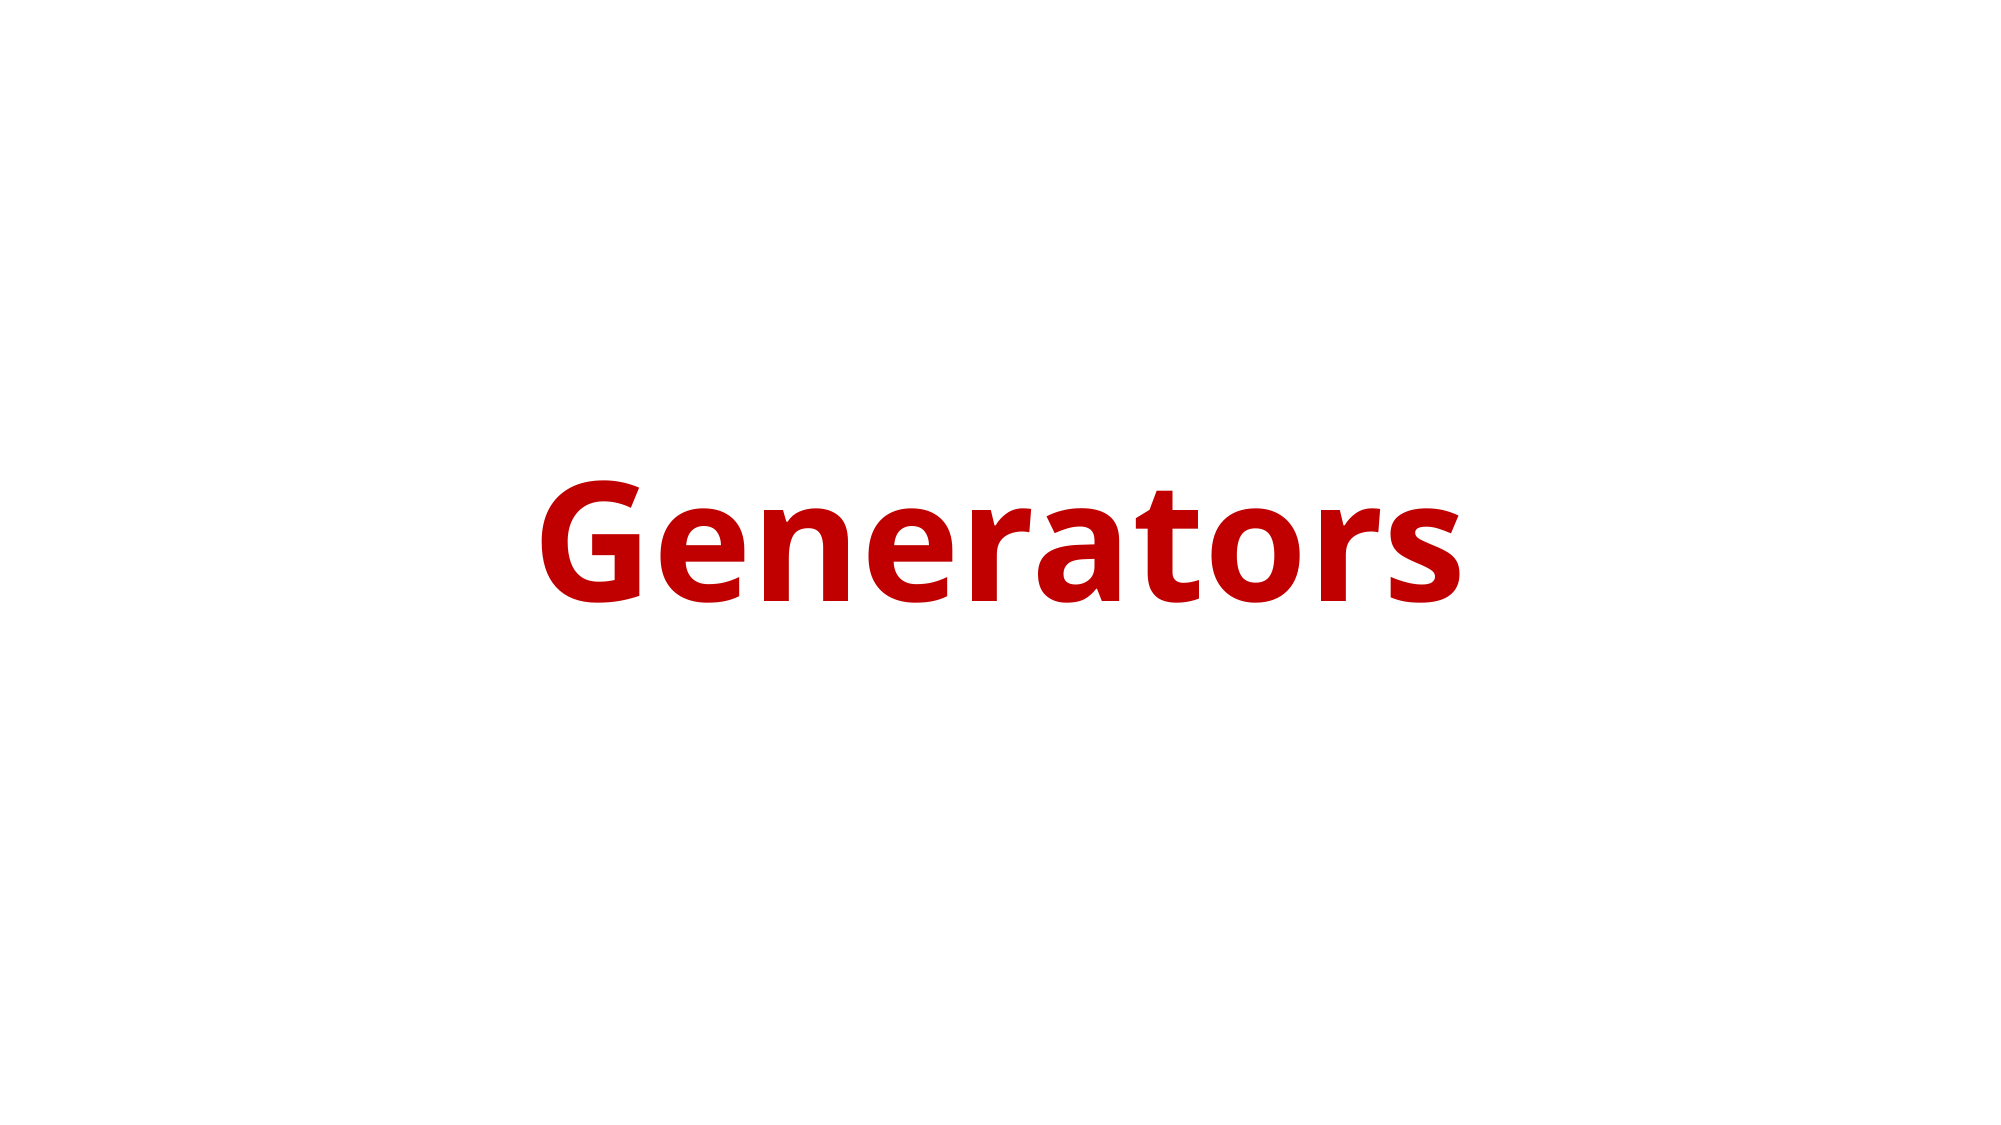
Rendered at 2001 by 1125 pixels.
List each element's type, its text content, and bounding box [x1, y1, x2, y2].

title Generators [137, 438, 1863, 657]
